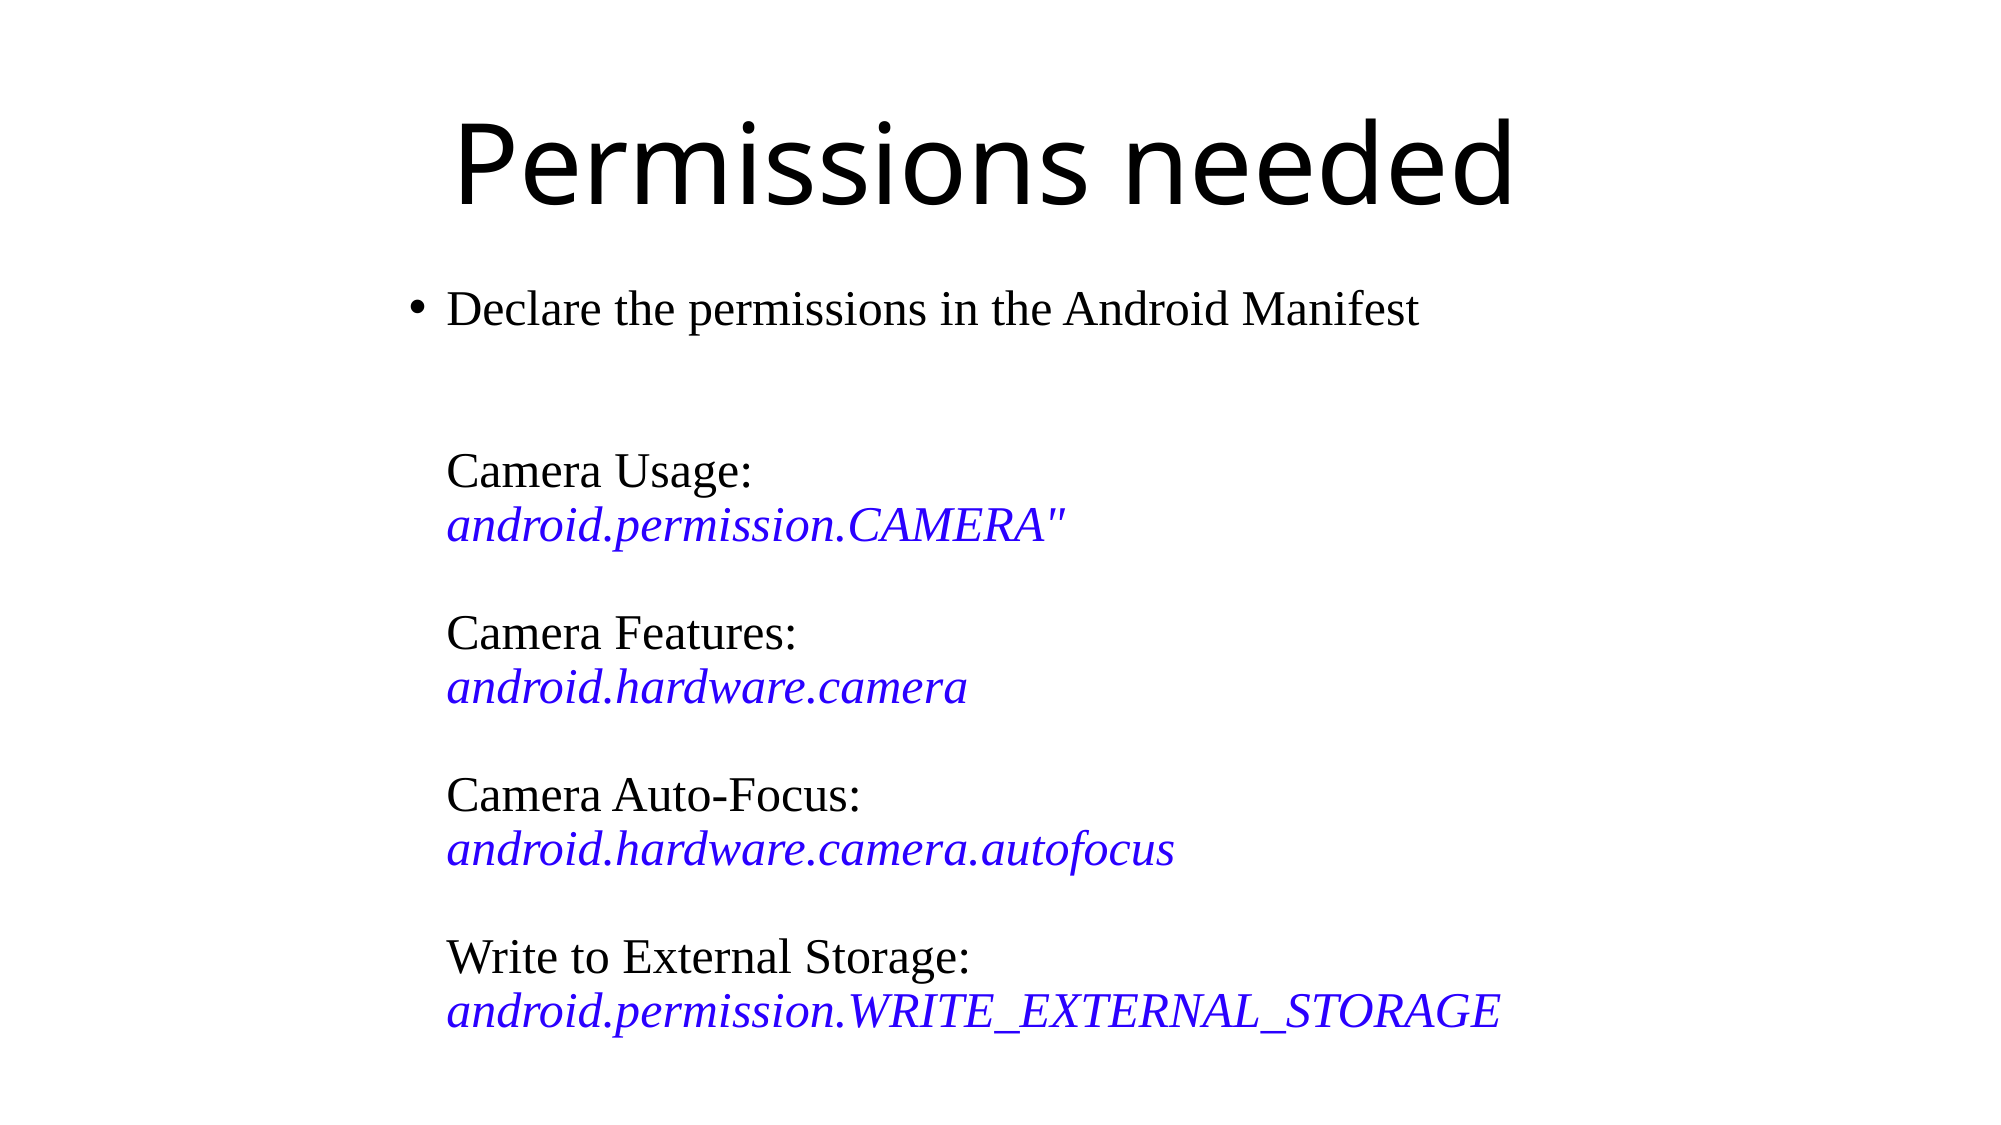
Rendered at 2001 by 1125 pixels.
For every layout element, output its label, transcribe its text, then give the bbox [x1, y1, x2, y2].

list Declare the permissions in the Android Manifest Camera Usage: android.permission.CAMERA" Camera Features: android.hardware.camera Camera Auto-Focus: android.hardware.camera.autofocus Write to External Storage: android.permission.WRITE_EXTERNAL_STORAGE [393, 275, 1607, 1063]
title Permissions needed [137, 59, 1863, 278]
